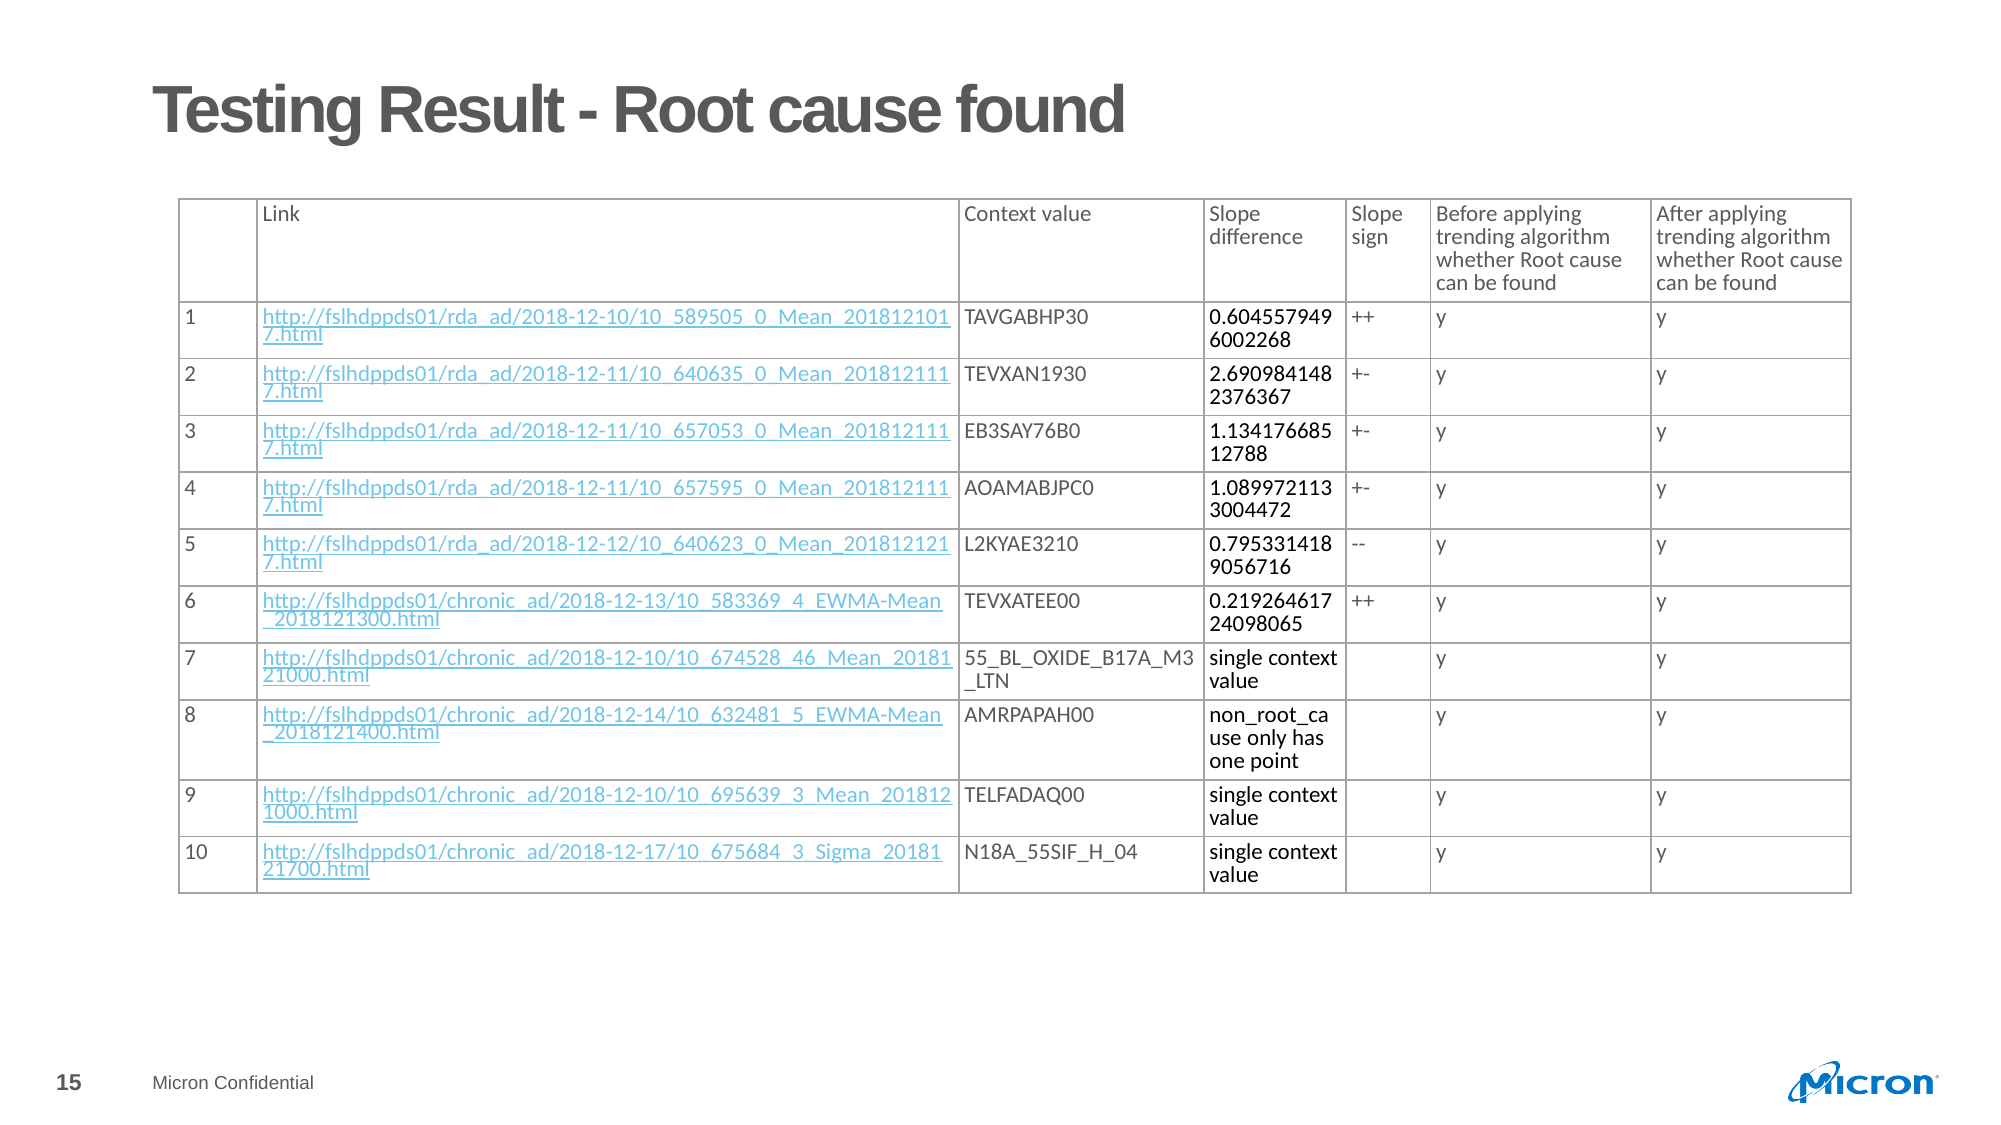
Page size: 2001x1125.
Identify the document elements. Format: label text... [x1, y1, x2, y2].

table_cell y [1652, 530, 1850, 585]
table_cell y [1652, 781, 1850, 836]
table_cell [1347, 644, 1430, 699]
table_cell +- [1347, 473, 1430, 528]
table_header Link [258, 200, 958, 301]
table_cell y [1652, 837, 1850, 892]
table_cell single context value [1205, 781, 1345, 836]
table_cell y [1652, 701, 1850, 779]
table_cell 2 [180, 359, 256, 415]
table_cell y [1652, 587, 1850, 642]
table_cell AMRPAPAH00 [960, 701, 1203, 779]
table_cell http://fslhdppds01/chronic_ad/2018-12-17/10_675684_3_Sigma_2018121700.html [258, 837, 958, 892]
table_cell 2.6909841482376367 [1205, 359, 1345, 415]
table_cell 1.13417668512788 [1205, 416, 1345, 471]
table_cell y [1431, 587, 1650, 642]
table_cell 6 [180, 587, 256, 642]
table_cell http://fslhdppds01/rda_ad/2018-12-11/10_640635_0_Mean_2018121117.html [258, 359, 958, 415]
table_cell TAVGABHP30 [960, 303, 1203, 358]
table_cell 4 [180, 473, 256, 528]
table_cell TEVXAN1930 [960, 359, 1203, 415]
table_cell y [1431, 701, 1650, 779]
table_cell -- [1347, 530, 1430, 585]
table_cell 9 [180, 781, 256, 836]
table_header After applying trending algorithm whether Root cause can be found [1652, 200, 1850, 301]
table_cell [1347, 781, 1430, 836]
table_cell y [1652, 359, 1850, 415]
table_cell non_root_cause only has one point [1205, 701, 1345, 779]
footer Micron Confidential [138, 1051, 366, 1112]
table_header Slope sign [1347, 200, 1430, 301]
table_cell N18A_55SIF_H_04 [960, 837, 1203, 892]
table_cell http://fslhdppds01/rda_ad/2018-12-12/10_640623_0_Mean_2018121217.html [258, 530, 958, 585]
table_cell y [1652, 416, 1850, 471]
table_cell [1347, 701, 1430, 779]
table_header [180, 200, 256, 301]
table_cell y [1652, 473, 1850, 528]
table_cell +- [1347, 416, 1430, 471]
table_cell [1347, 837, 1430, 892]
table_cell 1.0899721133004472 [1205, 473, 1345, 528]
table_cell EB3SAY76B0 [960, 416, 1203, 471]
table_cell 5 [180, 530, 256, 585]
table_cell http://fslhdppds01/chronic_ad/2018-12-14/10_632481_5_EWMA-Mean_2018121400.html [258, 701, 958, 779]
table_cell http://fslhdppds01/rda_ad/2018-12-10/10_589505_0_Mean_2018121017.html [258, 303, 958, 358]
table_cell y [1431, 530, 1650, 585]
table_cell http://fslhdppds01/rda_ad/2018-12-11/10_657053_0_Mean_2018121117.html [258, 416, 958, 471]
table_header Slope difference [1205, 200, 1345, 301]
table_cell AOAMABJPC0 [960, 473, 1203, 528]
table_cell http://fslhdppds01/chronic_ad/2018-12-13/10_583369_4_EWMA-Mean_2018121300.html [258, 587, 958, 642]
title Testing Result - Root cause found [137, 59, 1863, 163]
table_cell 55_BL_OXIDE_B17A_M3_LTN [960, 644, 1203, 699]
table_cell y [1652, 303, 1850, 358]
table_cell 10 [180, 837, 256, 892]
table_cell http://fslhdppds01/rda_ad/2018-12-11/10_657595_0_Mean_2018121117.html [258, 473, 958, 528]
table_cell y [1431, 303, 1650, 358]
table_cell single context value [1205, 837, 1345, 892]
table_cell y [1431, 473, 1650, 528]
table_cell y [1431, 837, 1650, 892]
table_cell y [1431, 781, 1650, 836]
table_cell TEVXATEE00 [960, 587, 1203, 642]
table_cell ++ [1347, 303, 1430, 358]
table_cell 3 [180, 416, 256, 471]
table_cell 0.21926461724098065 [1205, 587, 1345, 642]
table_cell 1 [180, 303, 256, 358]
table_cell y [1431, 644, 1650, 699]
table_cell y [1652, 644, 1850, 699]
table_cell http://fslhdppds01/chronic_ad/2018-12-10/10_674528_46_Mean_2018121000.html [258, 644, 958, 699]
table_cell y [1431, 359, 1650, 415]
table_header Before applying trending algorithm whether Root cause can be found [1431, 200, 1650, 301]
table_header Context value [960, 200, 1203, 301]
table_cell y [1431, 416, 1650, 471]
table_cell 7 [180, 644, 256, 699]
table_cell +- [1347, 359, 1430, 415]
table_cell L2KYAE3210 [960, 530, 1203, 585]
picture [1788, 1061, 1939, 1103]
table_cell 0.6045579496002268 [1205, 303, 1345, 358]
table_cell 8 [180, 701, 256, 779]
table_cell 0.7953314189056716 [1205, 530, 1345, 585]
slide_number 15 [0, 1051, 138, 1112]
table_cell single context value [1205, 644, 1345, 699]
table_cell http://fslhdppds01/chronic_ad/2018-12-10/10_695639_3_Mean_2018121000.html [258, 781, 958, 836]
table_cell ++ [1347, 587, 1430, 642]
table_cell TELFADAQ00 [960, 781, 1203, 836]
